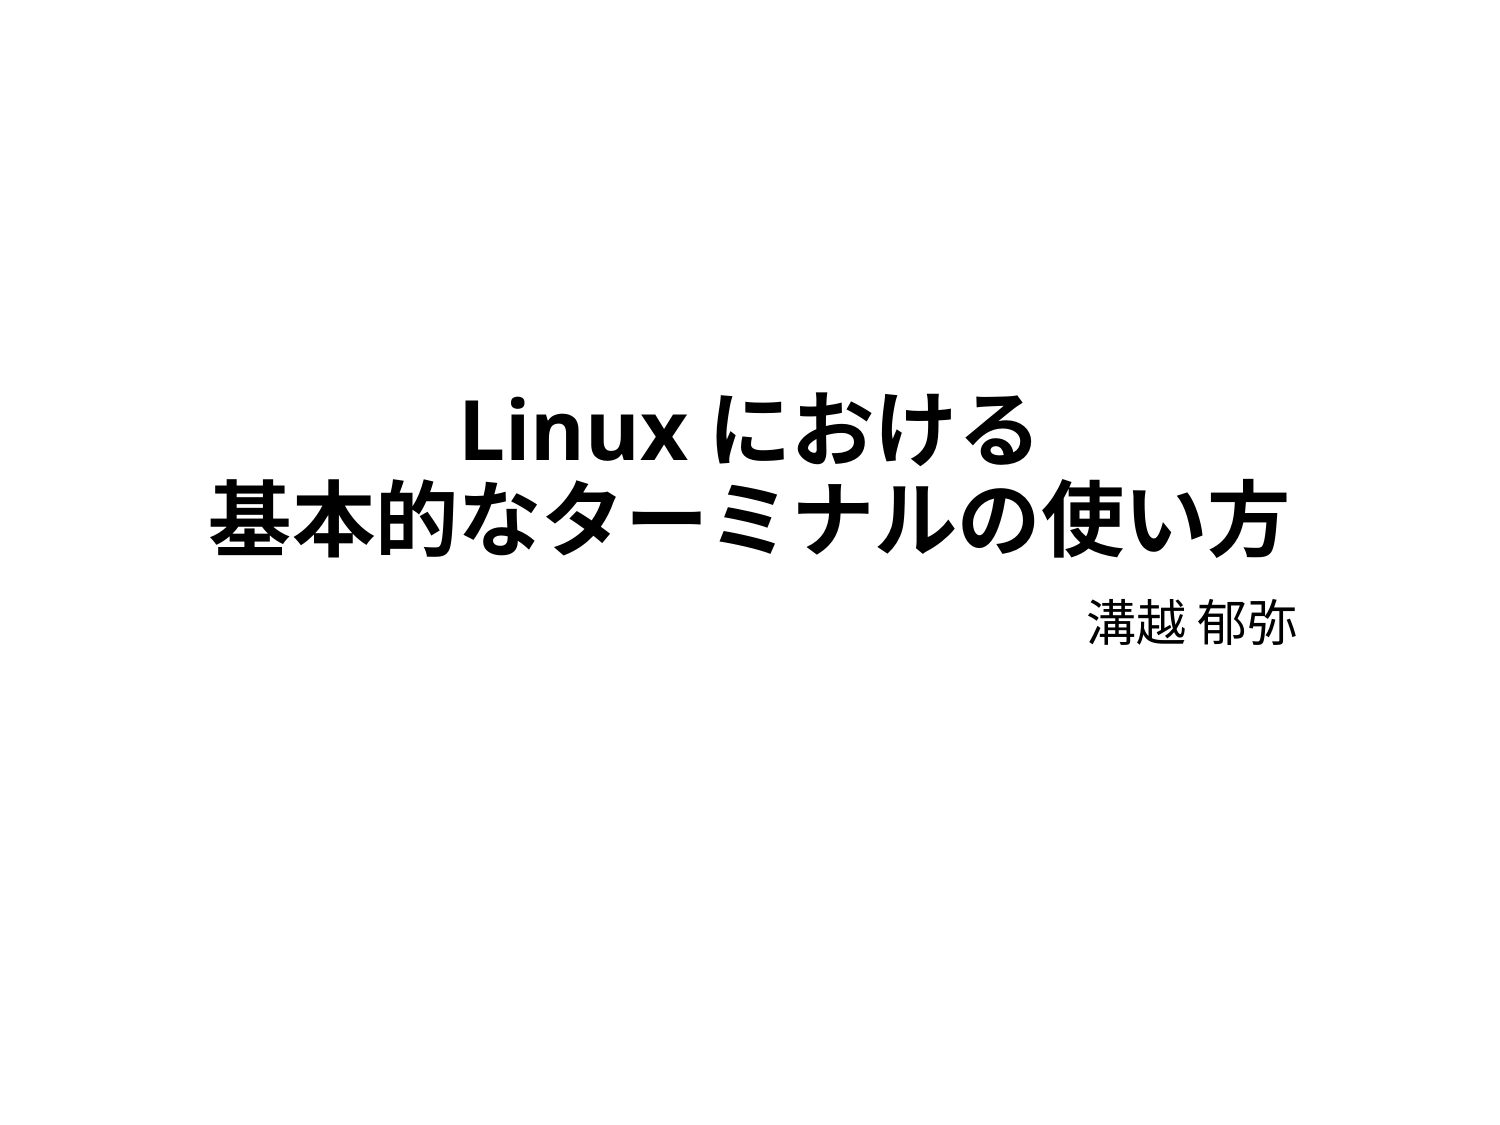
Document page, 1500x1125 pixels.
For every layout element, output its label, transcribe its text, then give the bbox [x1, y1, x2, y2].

subtitle 溝越 郁弥 [187, 590, 1313, 863]
title Linuxにおける 基本的なターミナルの使い方 [112, 184, 1388, 576]
